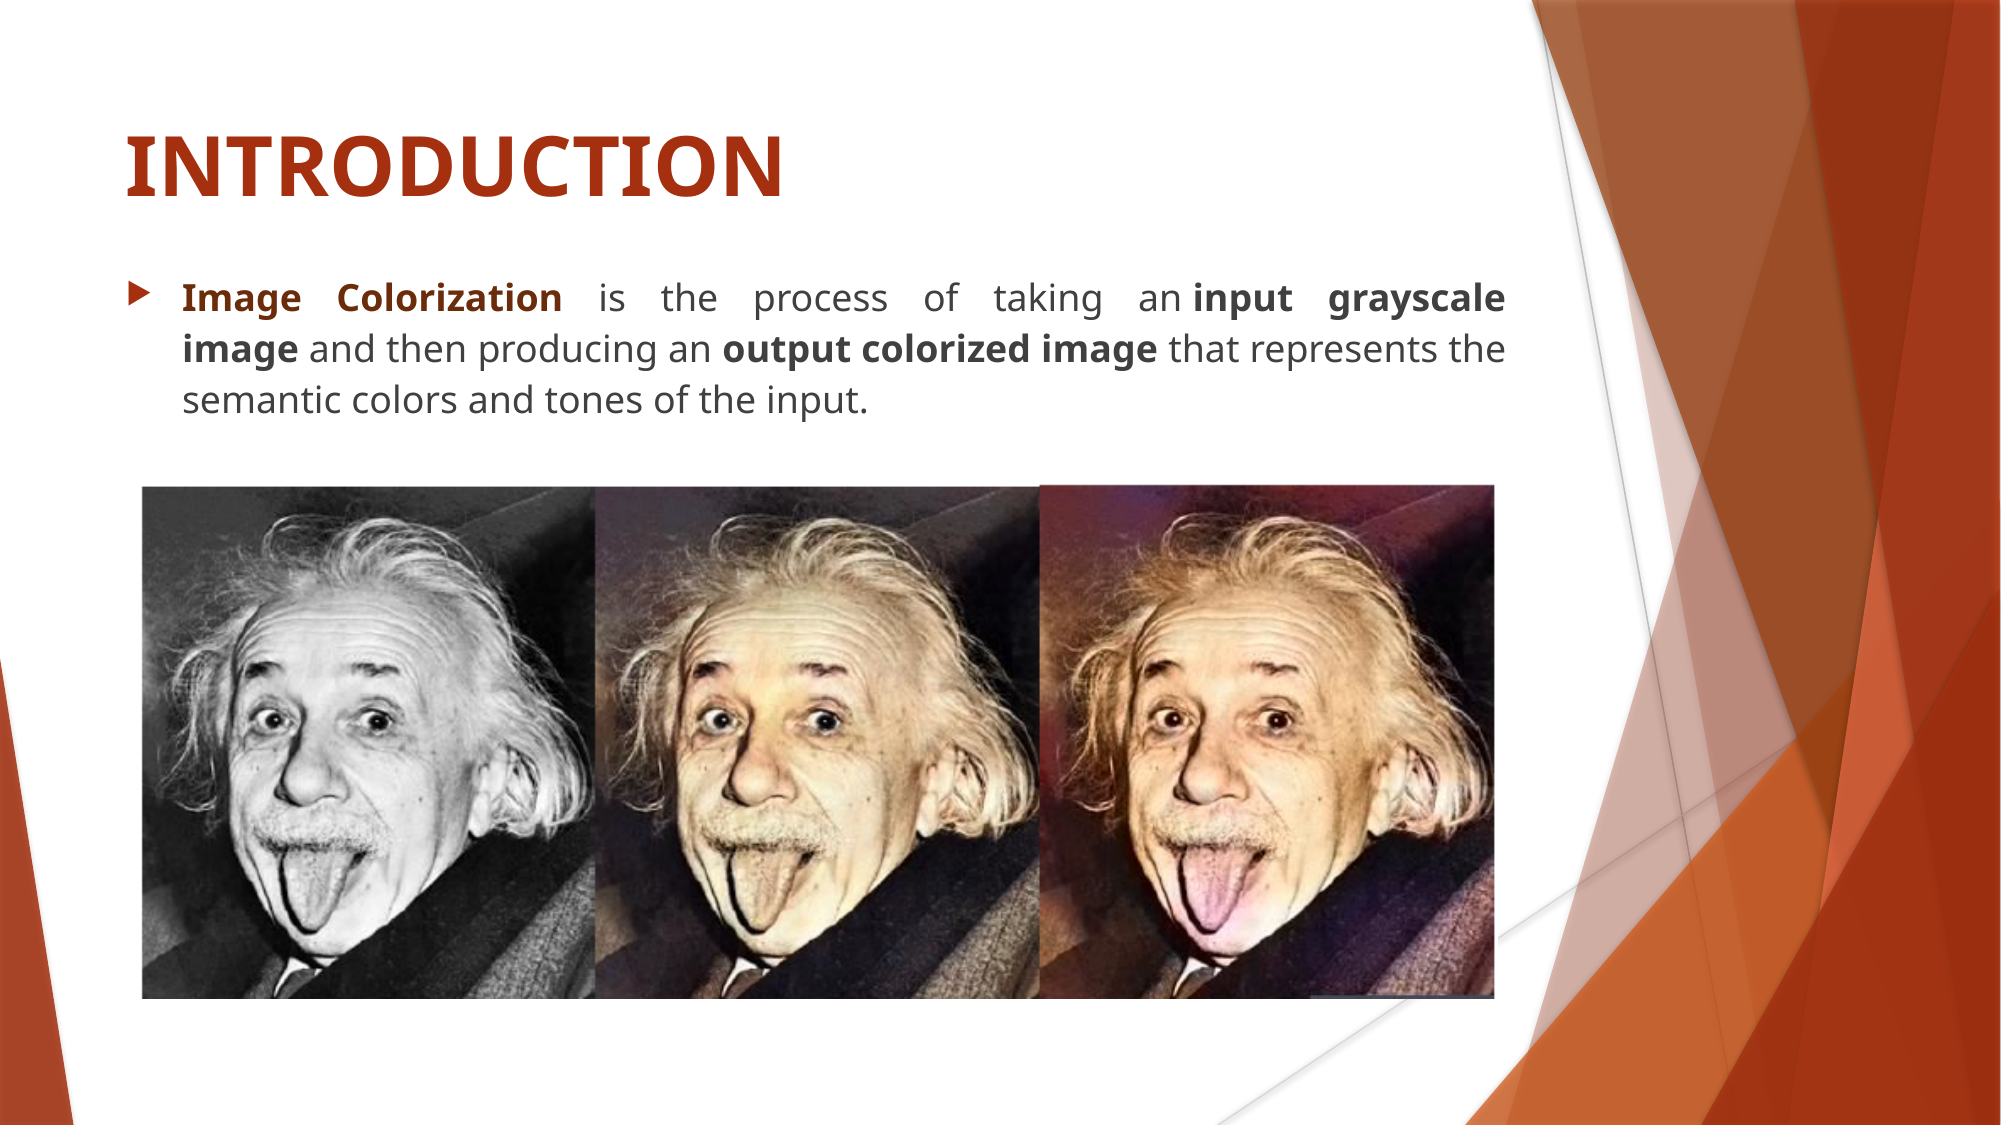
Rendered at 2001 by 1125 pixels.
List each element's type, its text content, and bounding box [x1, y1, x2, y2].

picture [134, 482, 1499, 999]
text_box Image Colorization is the process of taking an input grayscale image and then producing an output colorized image that represents the semantic colors and tones of the input. [111, 264, 1522, 481]
text_box INTRODUCTION [111, 99, 1522, 264]
